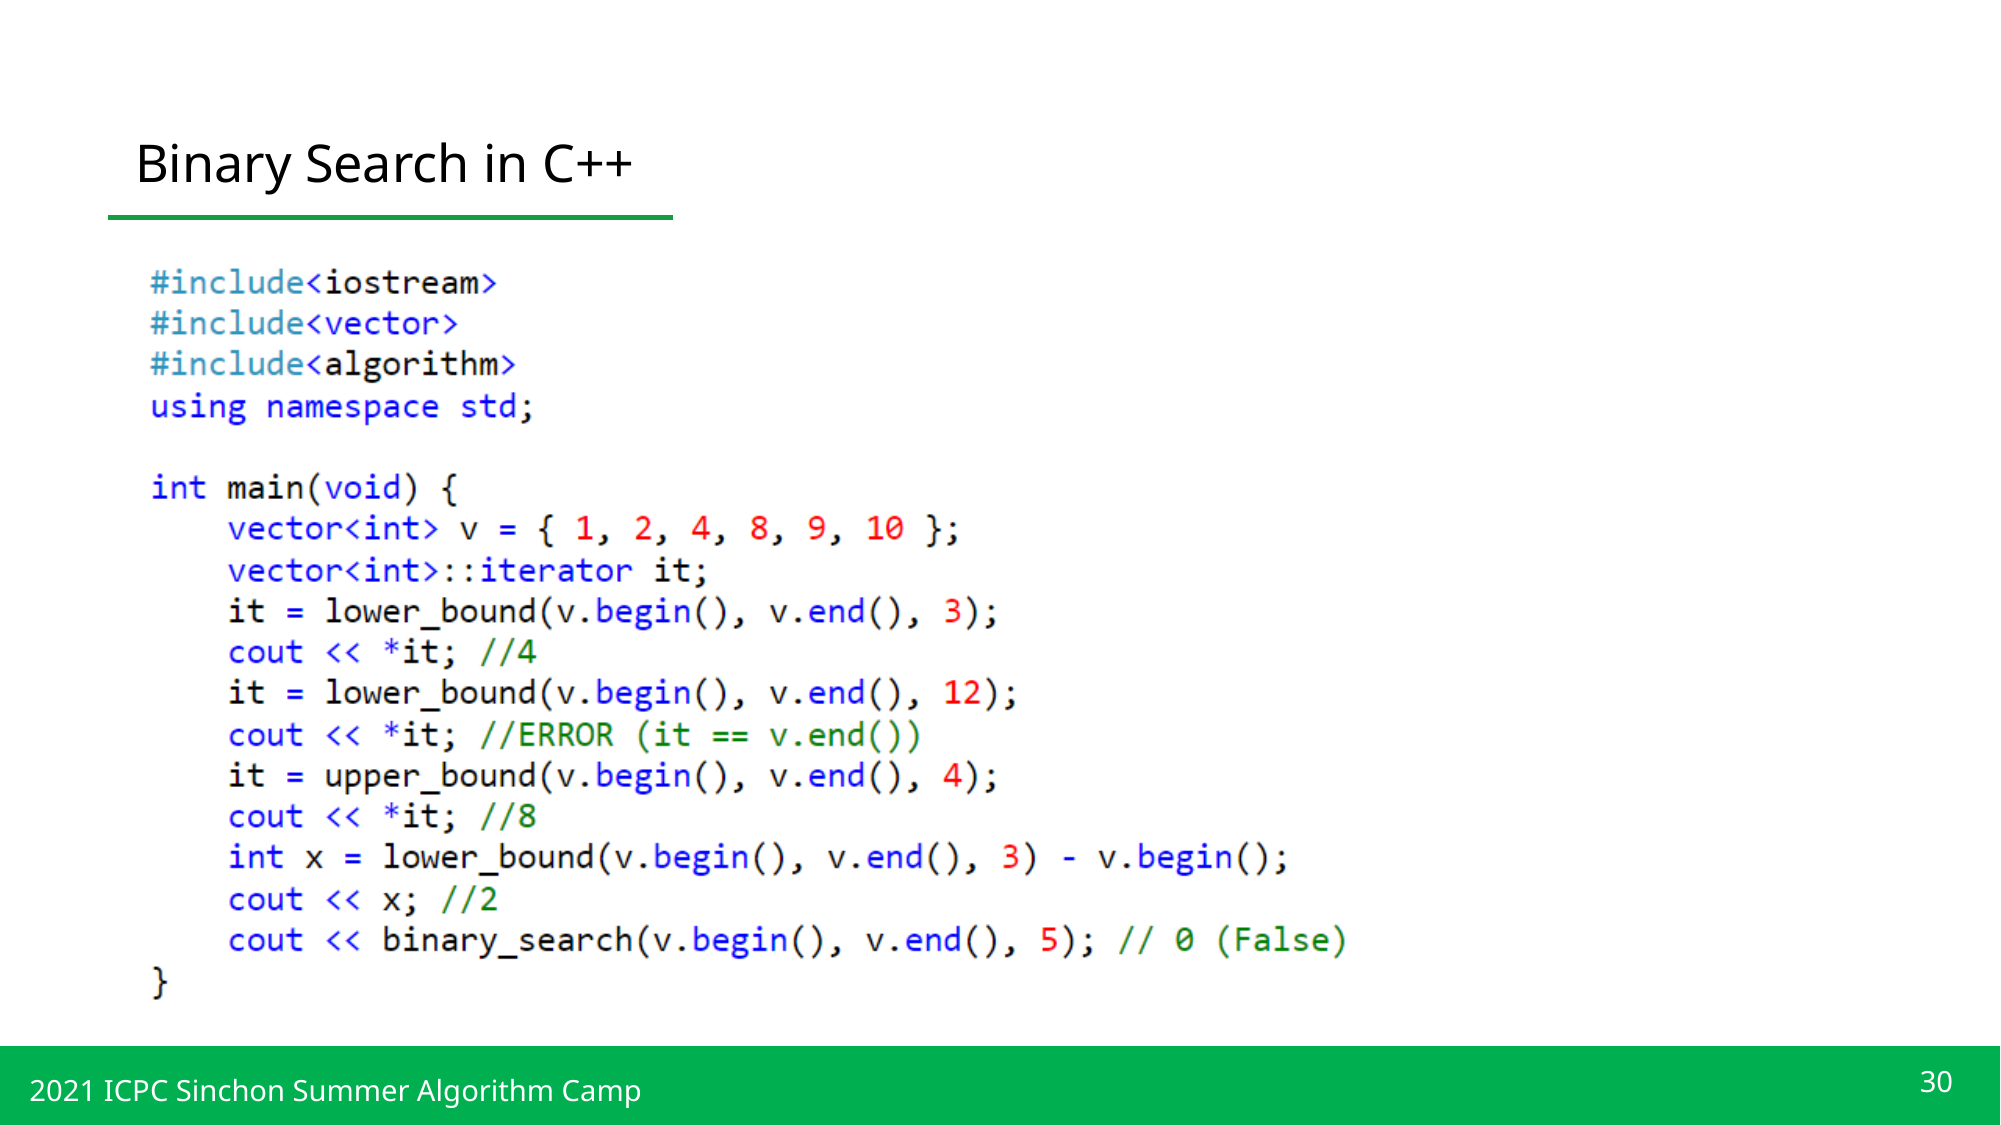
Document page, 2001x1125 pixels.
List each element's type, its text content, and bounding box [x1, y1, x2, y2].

text_box Binary Search in C++ [120, 123, 673, 201]
picture [136, 247, 1376, 1017]
text_box [0, 1046, 2000, 1125]
text_box 2021 ICPC Sinchon Summer Algorithm Camp [14, 1064, 880, 1115]
slide_number 30 [1817, 1053, 1969, 1114]
